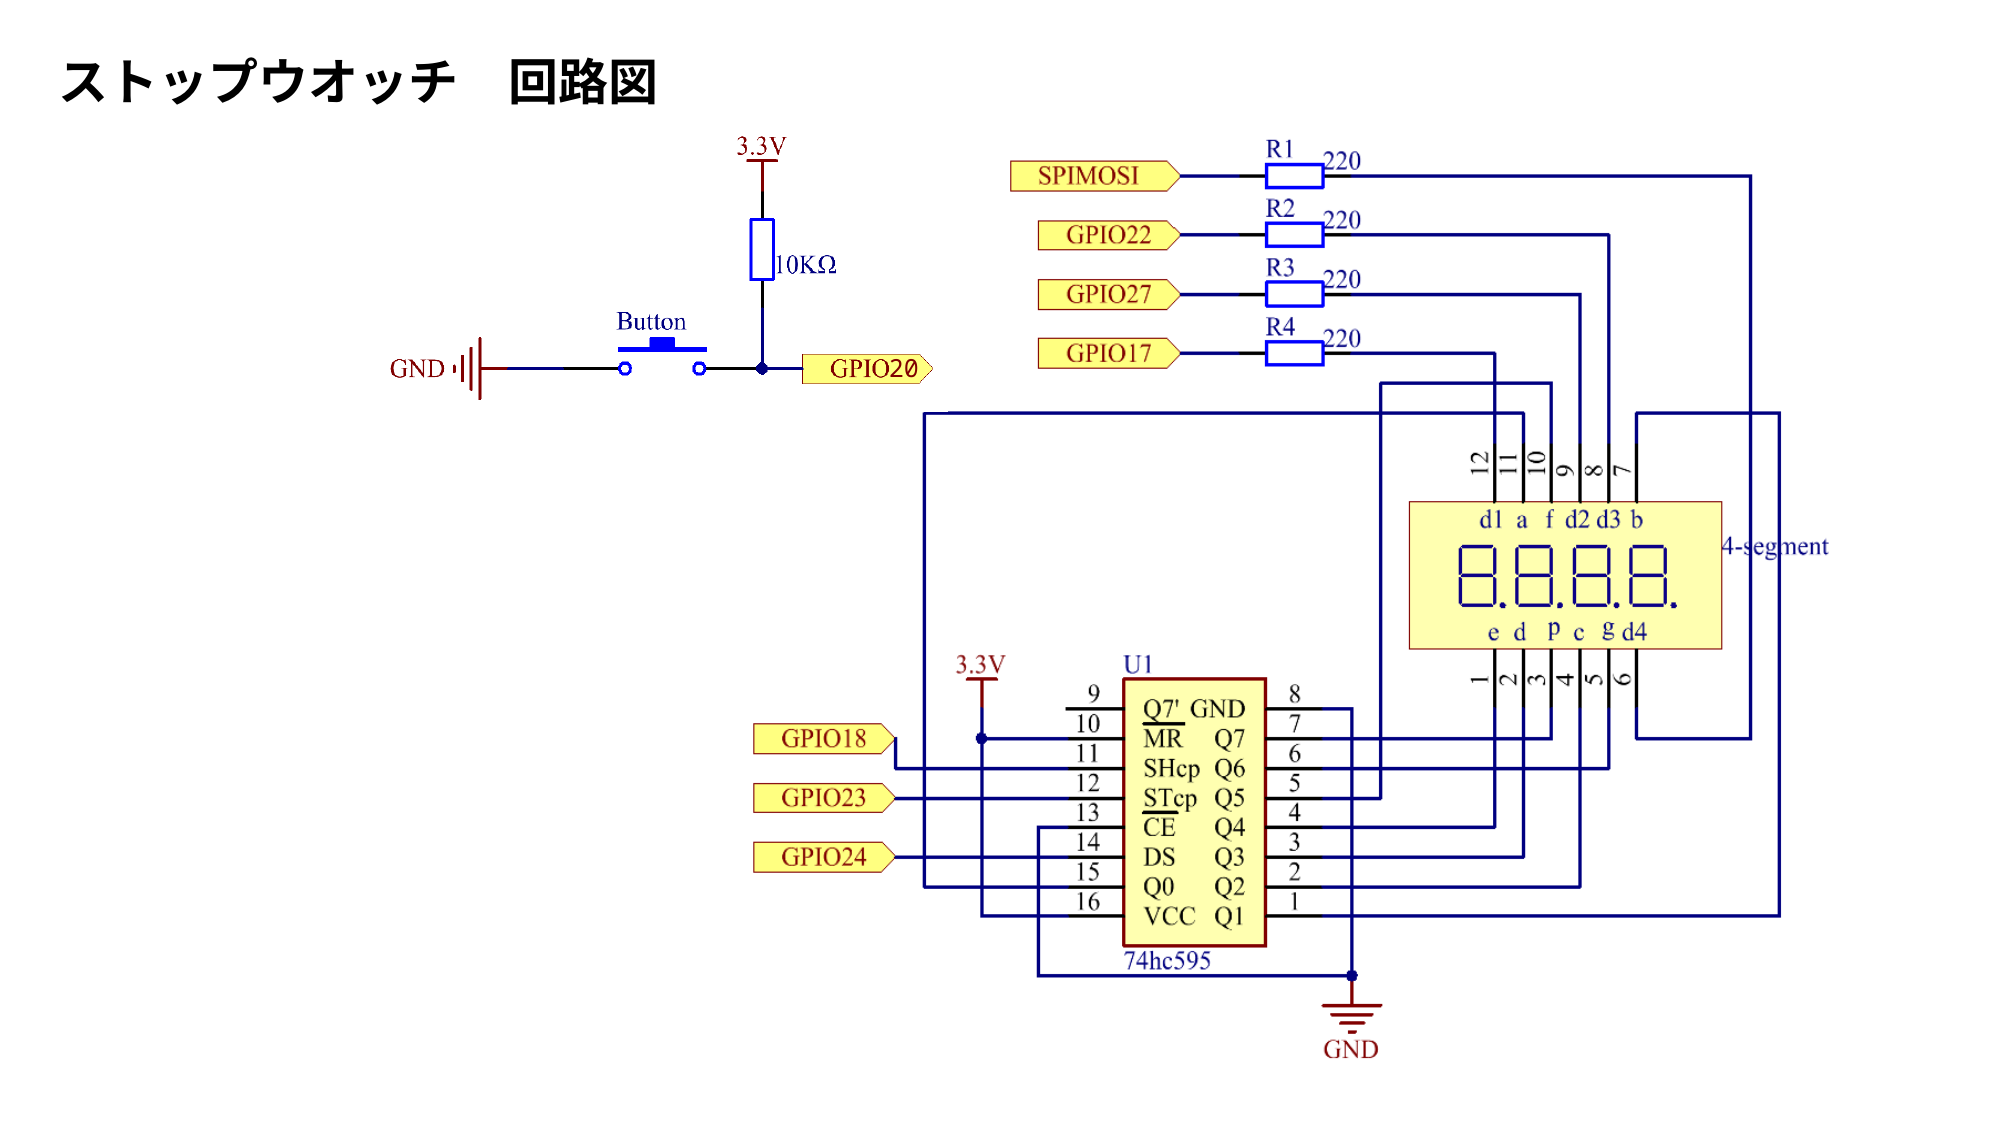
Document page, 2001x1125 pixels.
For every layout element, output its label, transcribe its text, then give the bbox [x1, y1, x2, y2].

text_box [376, 116, 1832, 1065]
text_box ストップウオッチ 回路図 [43, 43, 674, 119]
